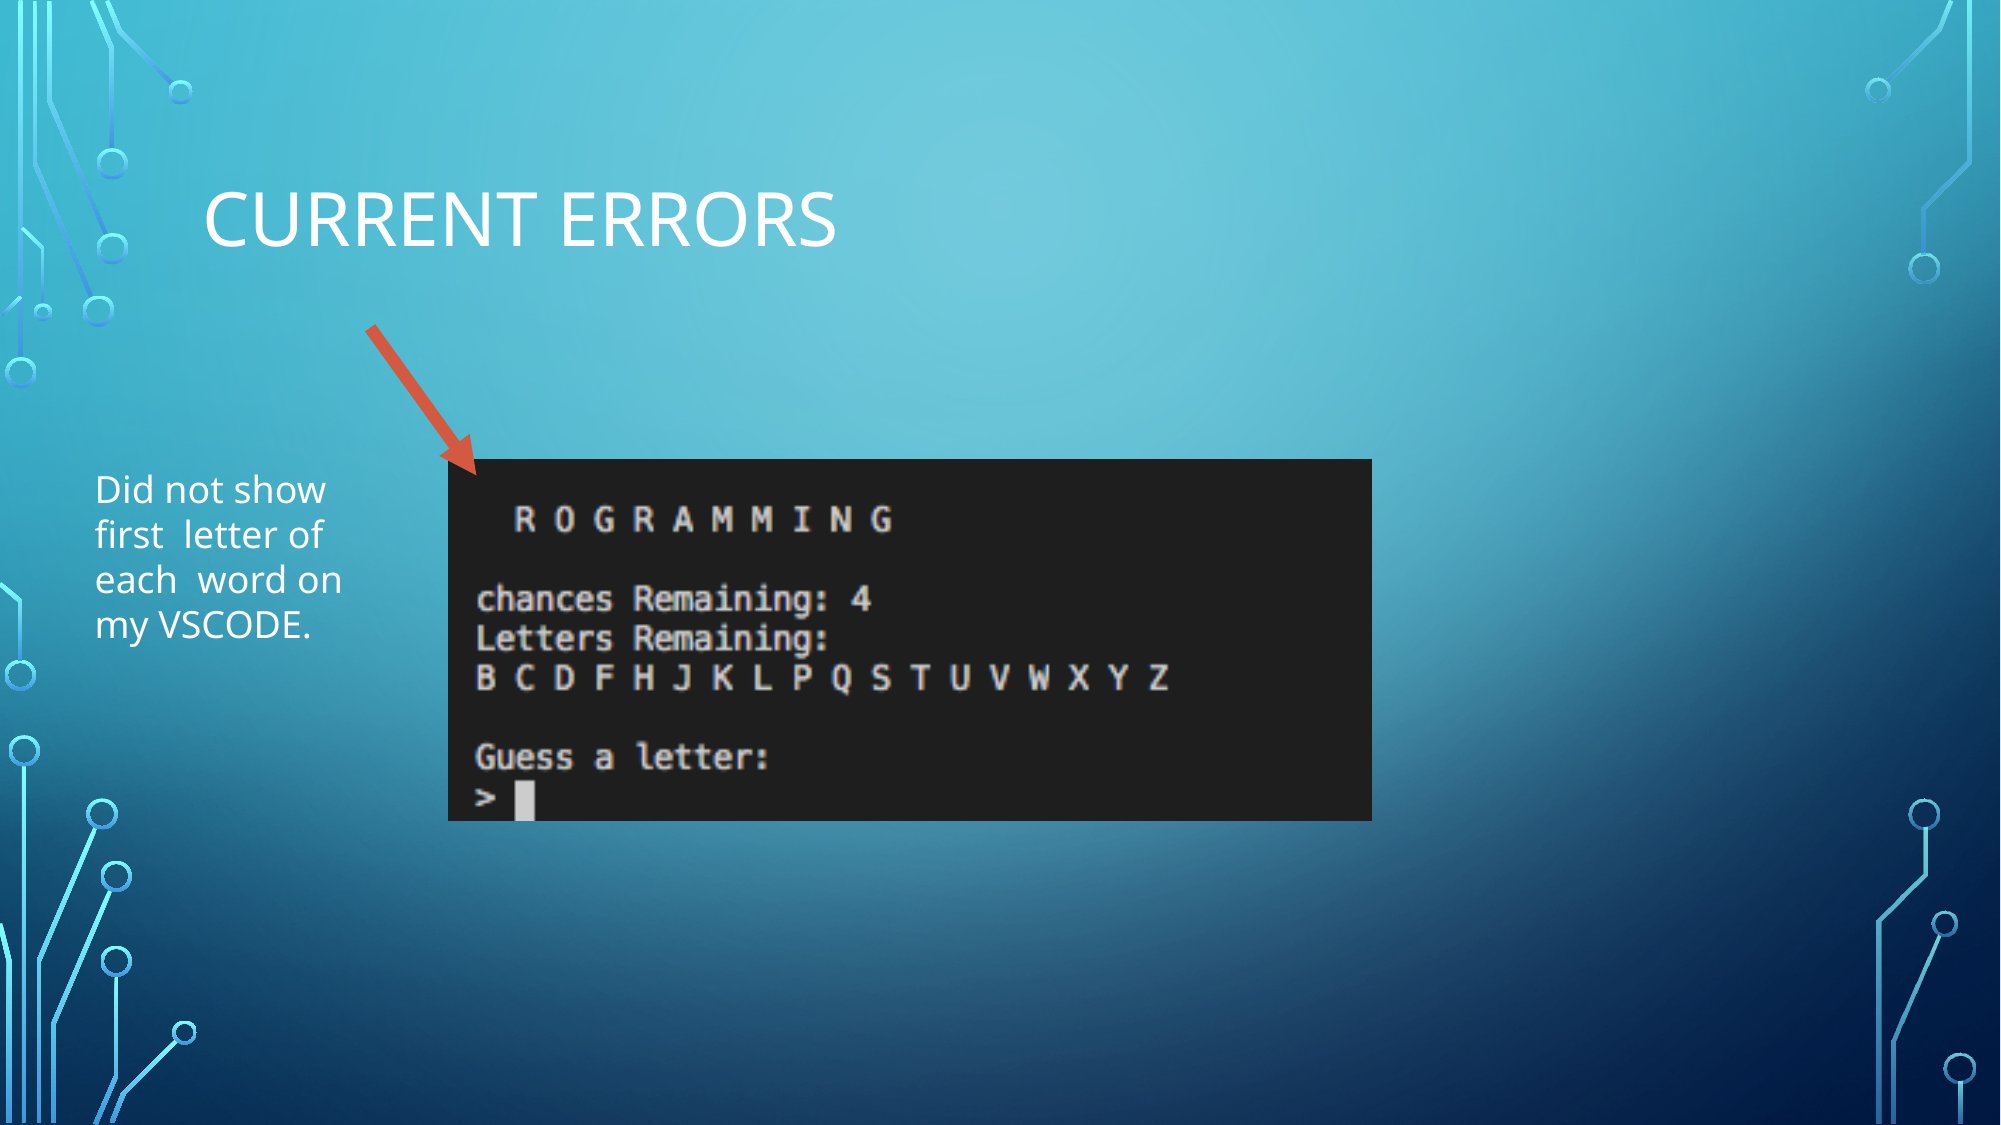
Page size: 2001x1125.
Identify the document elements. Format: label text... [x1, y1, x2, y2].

title Current errors [187, 101, 1813, 344]
text_box Did not show first letter of each word on my VSCODE. [79, 459, 400, 654]
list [447, 458, 1372, 821]
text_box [369, 327, 477, 476]
